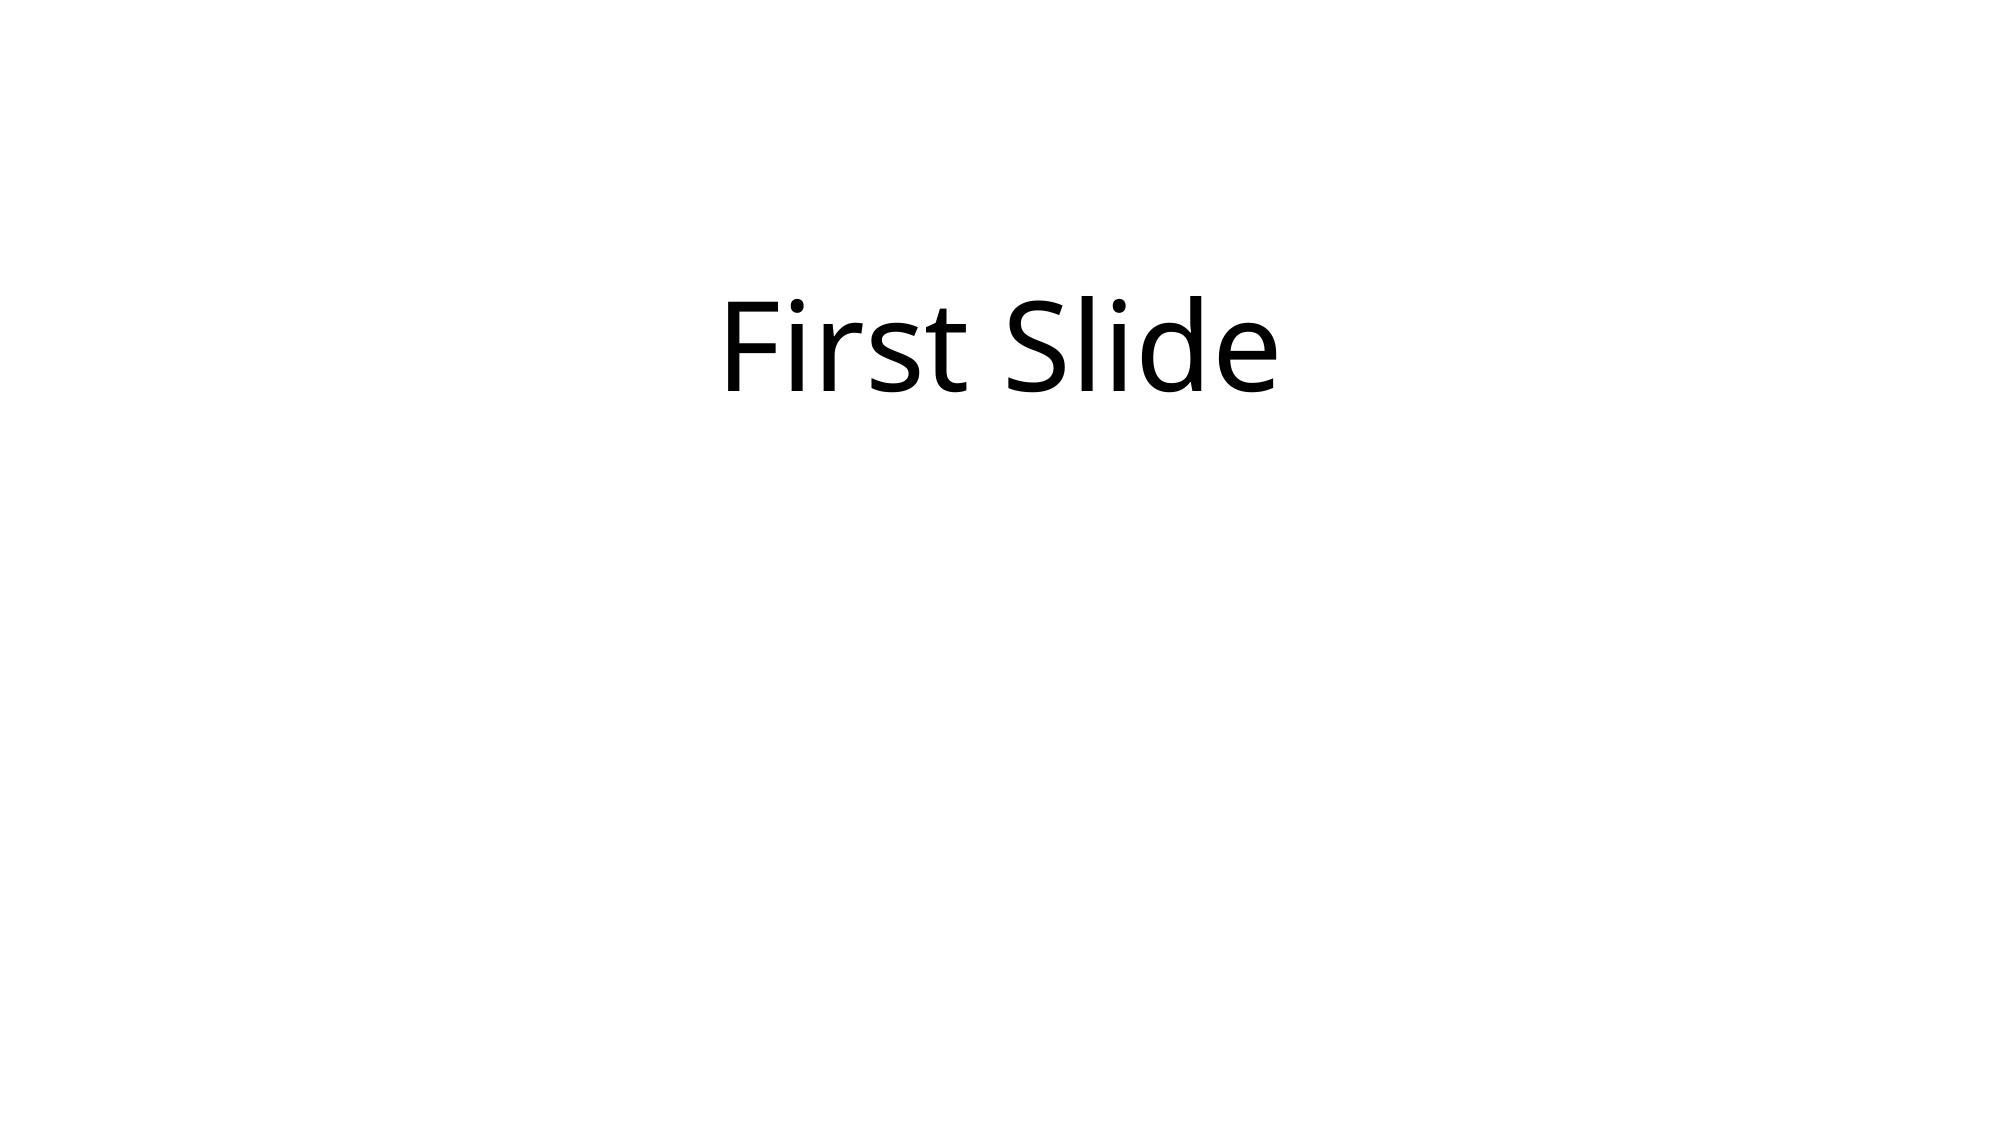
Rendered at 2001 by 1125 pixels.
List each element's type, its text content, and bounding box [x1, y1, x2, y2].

title First Slide [249, 184, 1750, 576]
